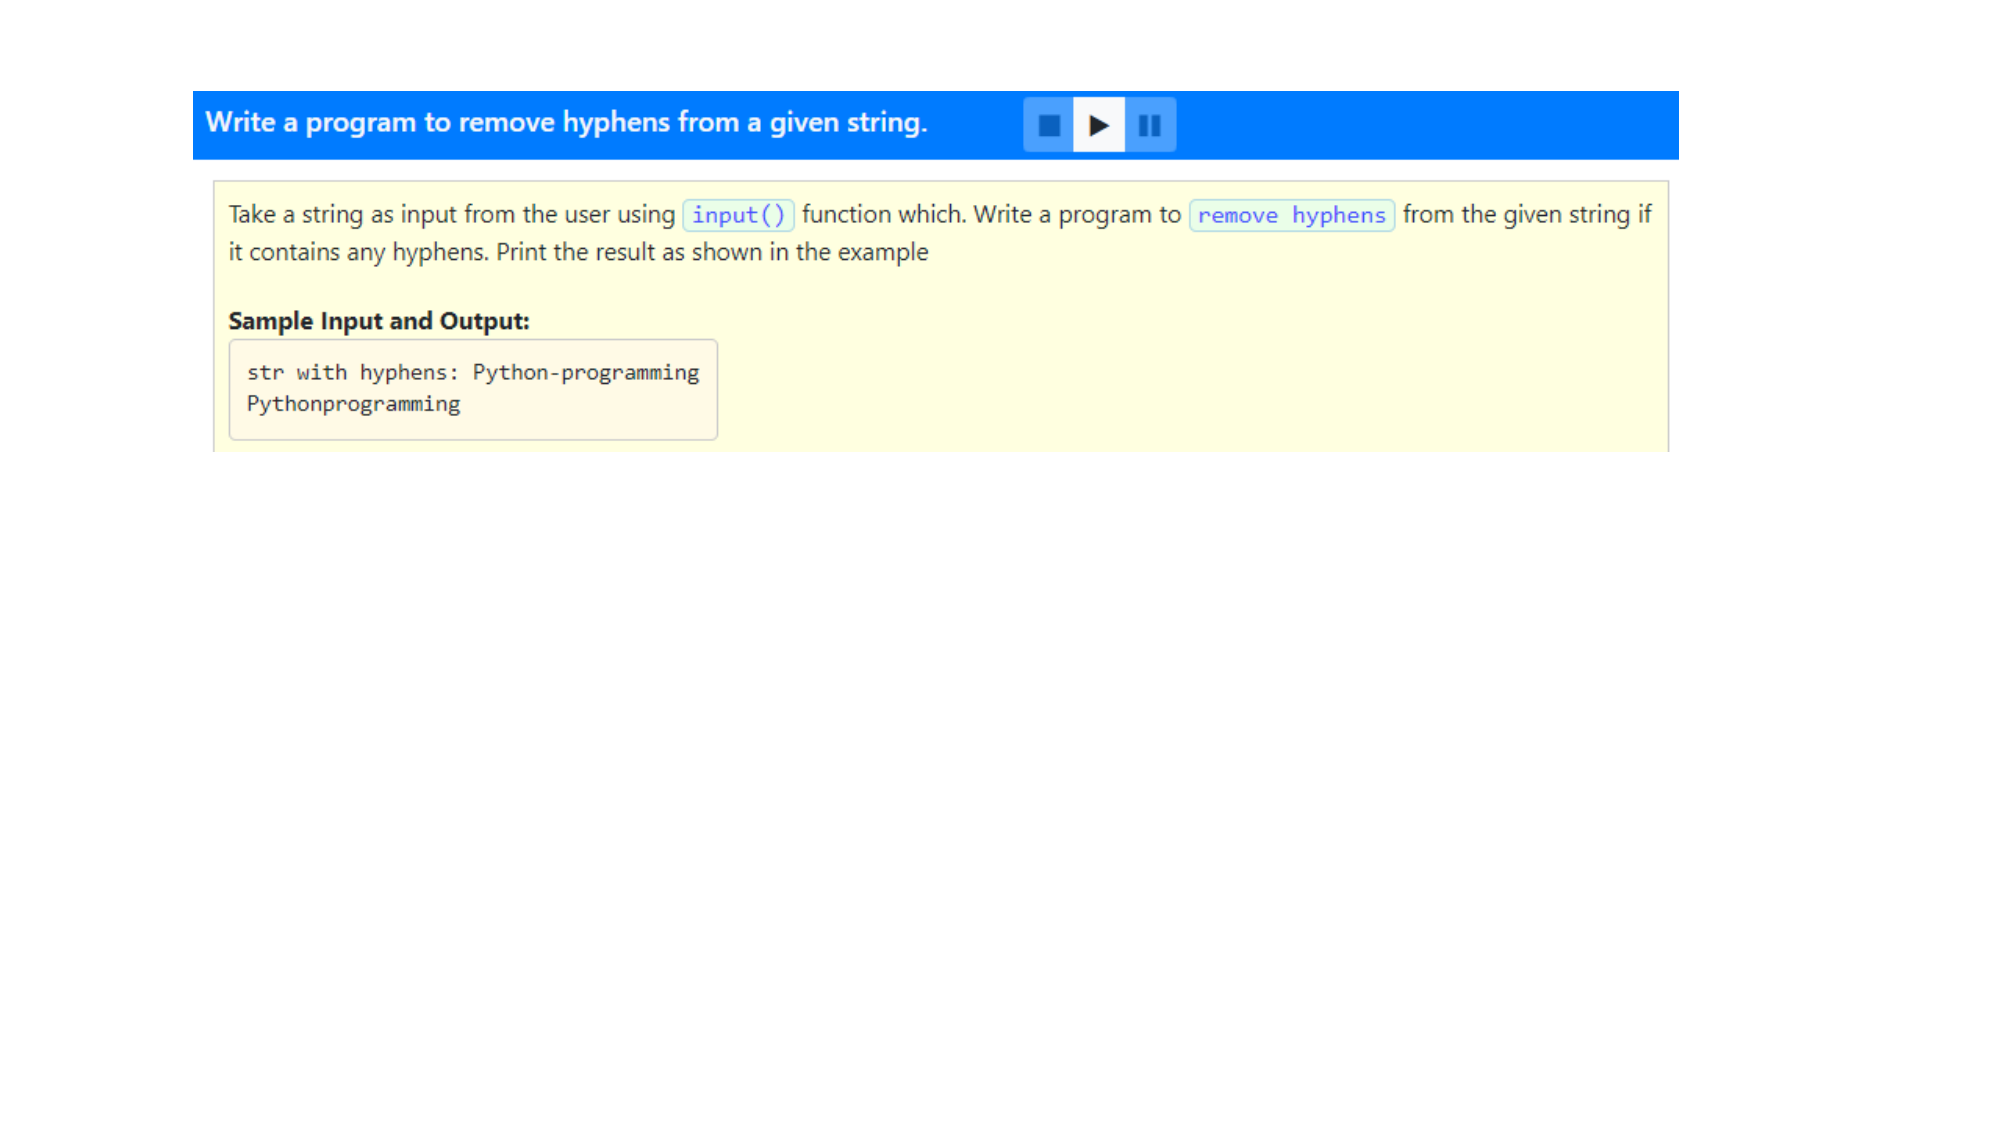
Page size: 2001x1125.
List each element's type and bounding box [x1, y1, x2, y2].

list [193, 91, 1679, 452]
